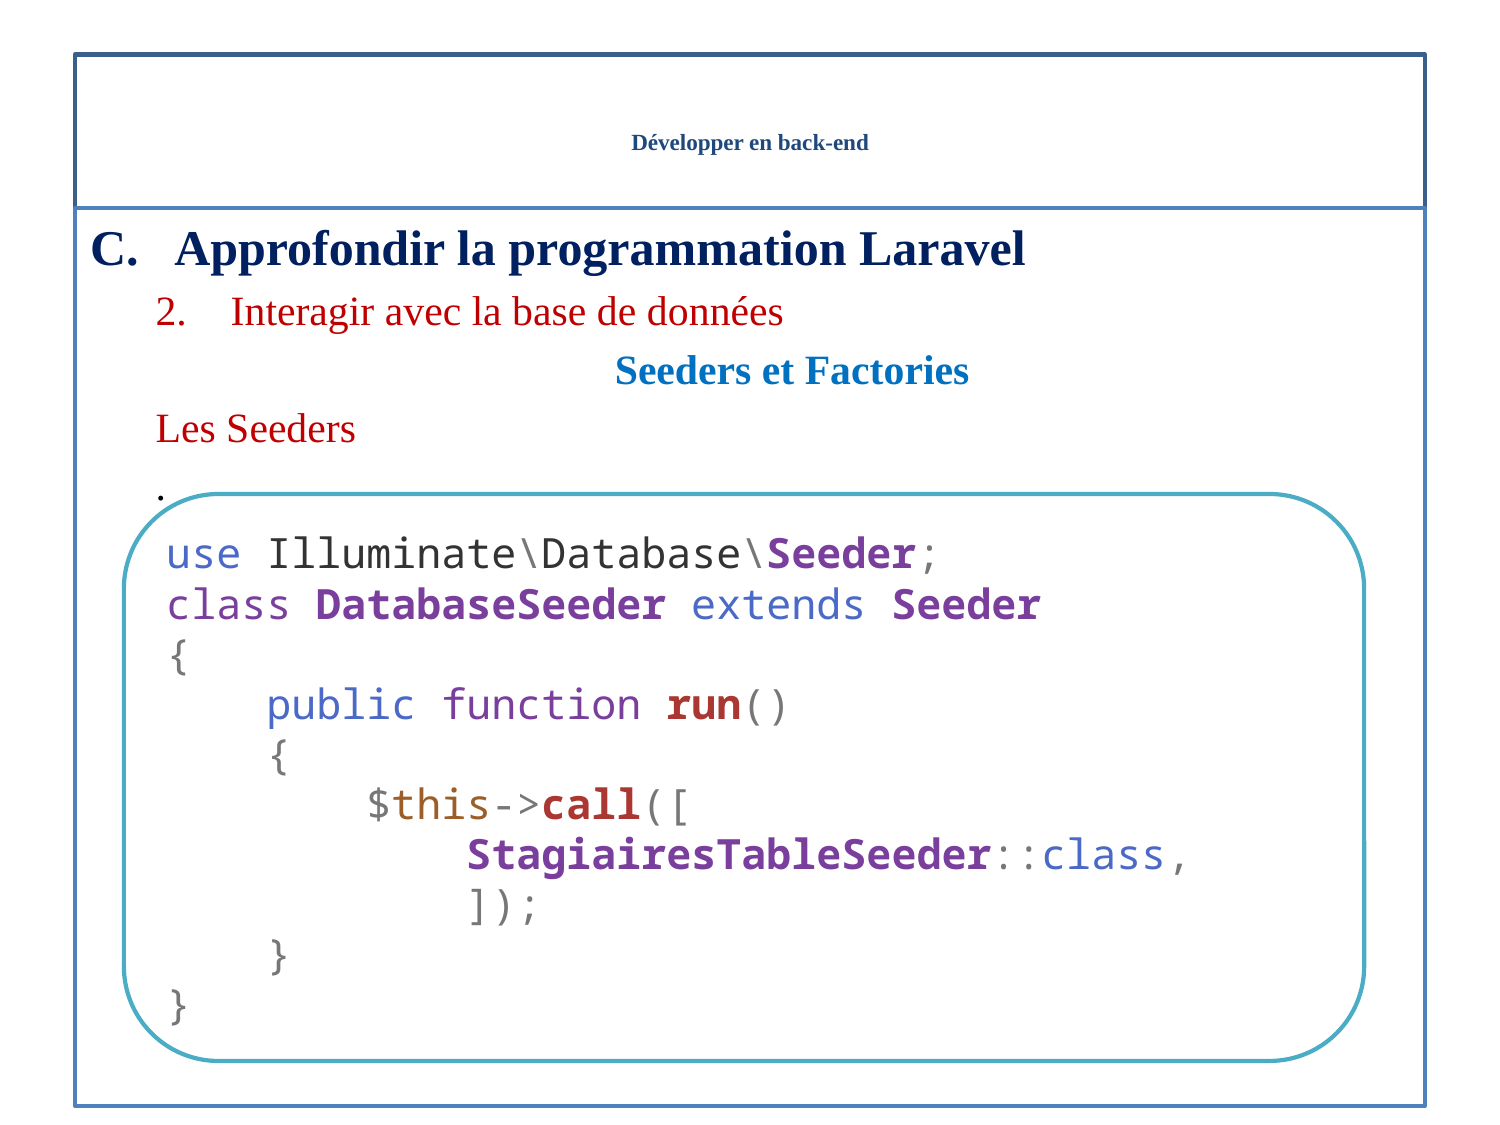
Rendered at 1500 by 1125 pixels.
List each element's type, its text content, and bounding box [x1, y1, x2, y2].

title Développer en back-end [75, 64, 1425, 206]
text_box use Illuminate\Database\Seeder; class DatabaseSeeder extends Seeder { public function run() { $this->call([ StagiairesTableSeeder::class, ]); } } [121, 491, 1367, 1064]
list Approfondir la programmation Laravel Interagir avec la base de données Seeders et Factories Les Seeders . [73, 206, 1427, 1108]
text_box [73, 52, 1427, 206]
